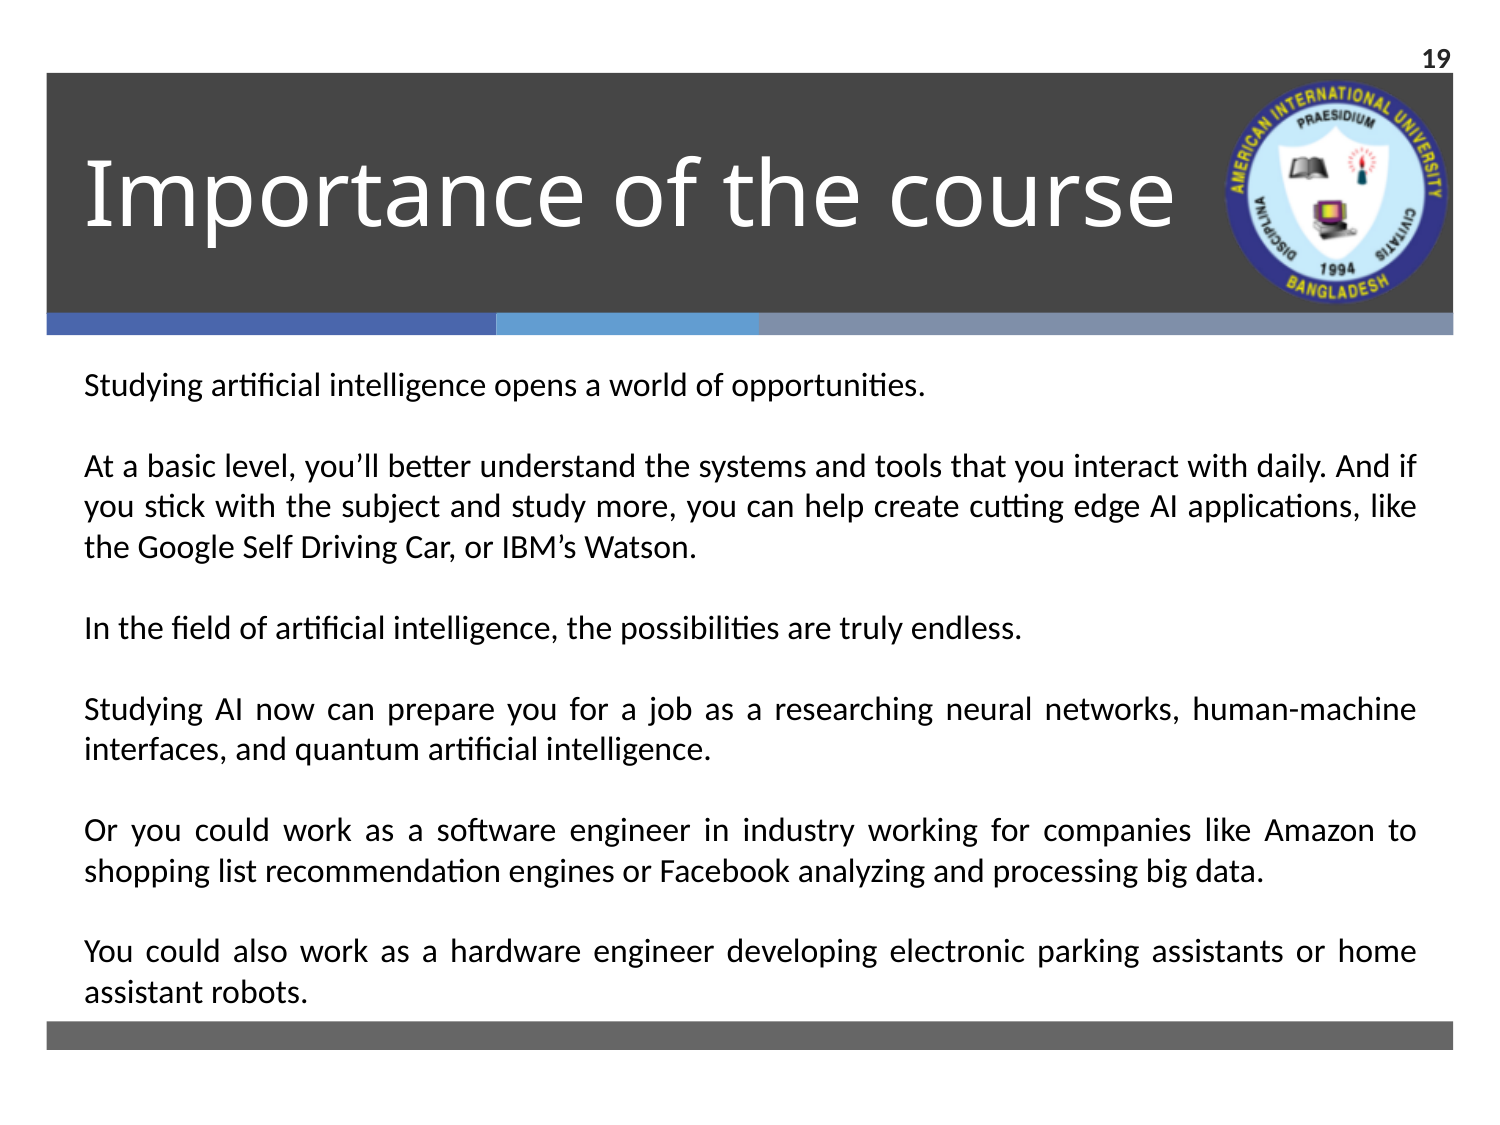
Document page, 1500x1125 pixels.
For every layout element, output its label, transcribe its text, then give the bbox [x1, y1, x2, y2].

picture [1220, 75, 1454, 310]
slide_number 19 [1362, 27, 1466, 87]
title Importance of the course [69, 73, 1351, 253]
text_box Studying artificial intelligence opens a world of opportunities. At a basic level, you’ll better understand the systems and tools that you interact with daily. And if you stick with the subject and study more, you can help create cutting edge AI applications, like the Google Self Driving Car, or IBM’s Watson. In the field of artificial intelligence, the possibilities are truly endless. Studying AI now can prepare you for a job as a researching neural networks, human-machine interfaces, and quantum artificial intelligence. Or you could work as a software engineer in industry working for companies like Amazon to shopping list recommendation engines or Facebook analyzing and processing big data. You could also work as a hardware engineer developing electronic parking assistants or home assistant robots. [69, 355, 1432, 1023]
